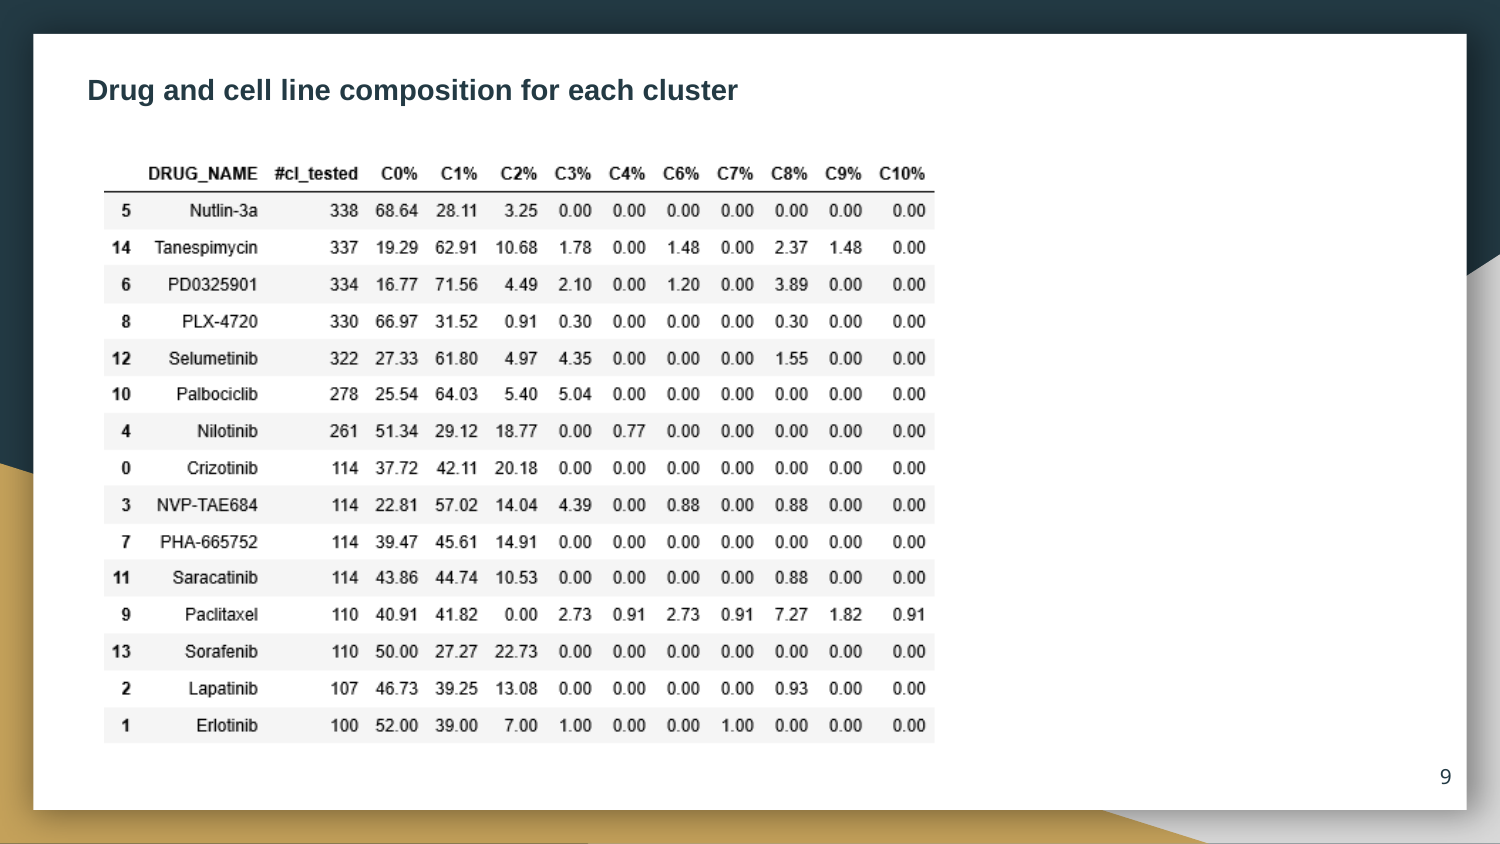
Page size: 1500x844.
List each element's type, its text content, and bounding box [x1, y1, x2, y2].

picture [104, 150, 939, 746]
title Drug and cell line composition for each cluster [64, 42, 1296, 199]
slide_number 9 [1376, 745, 1467, 810]
